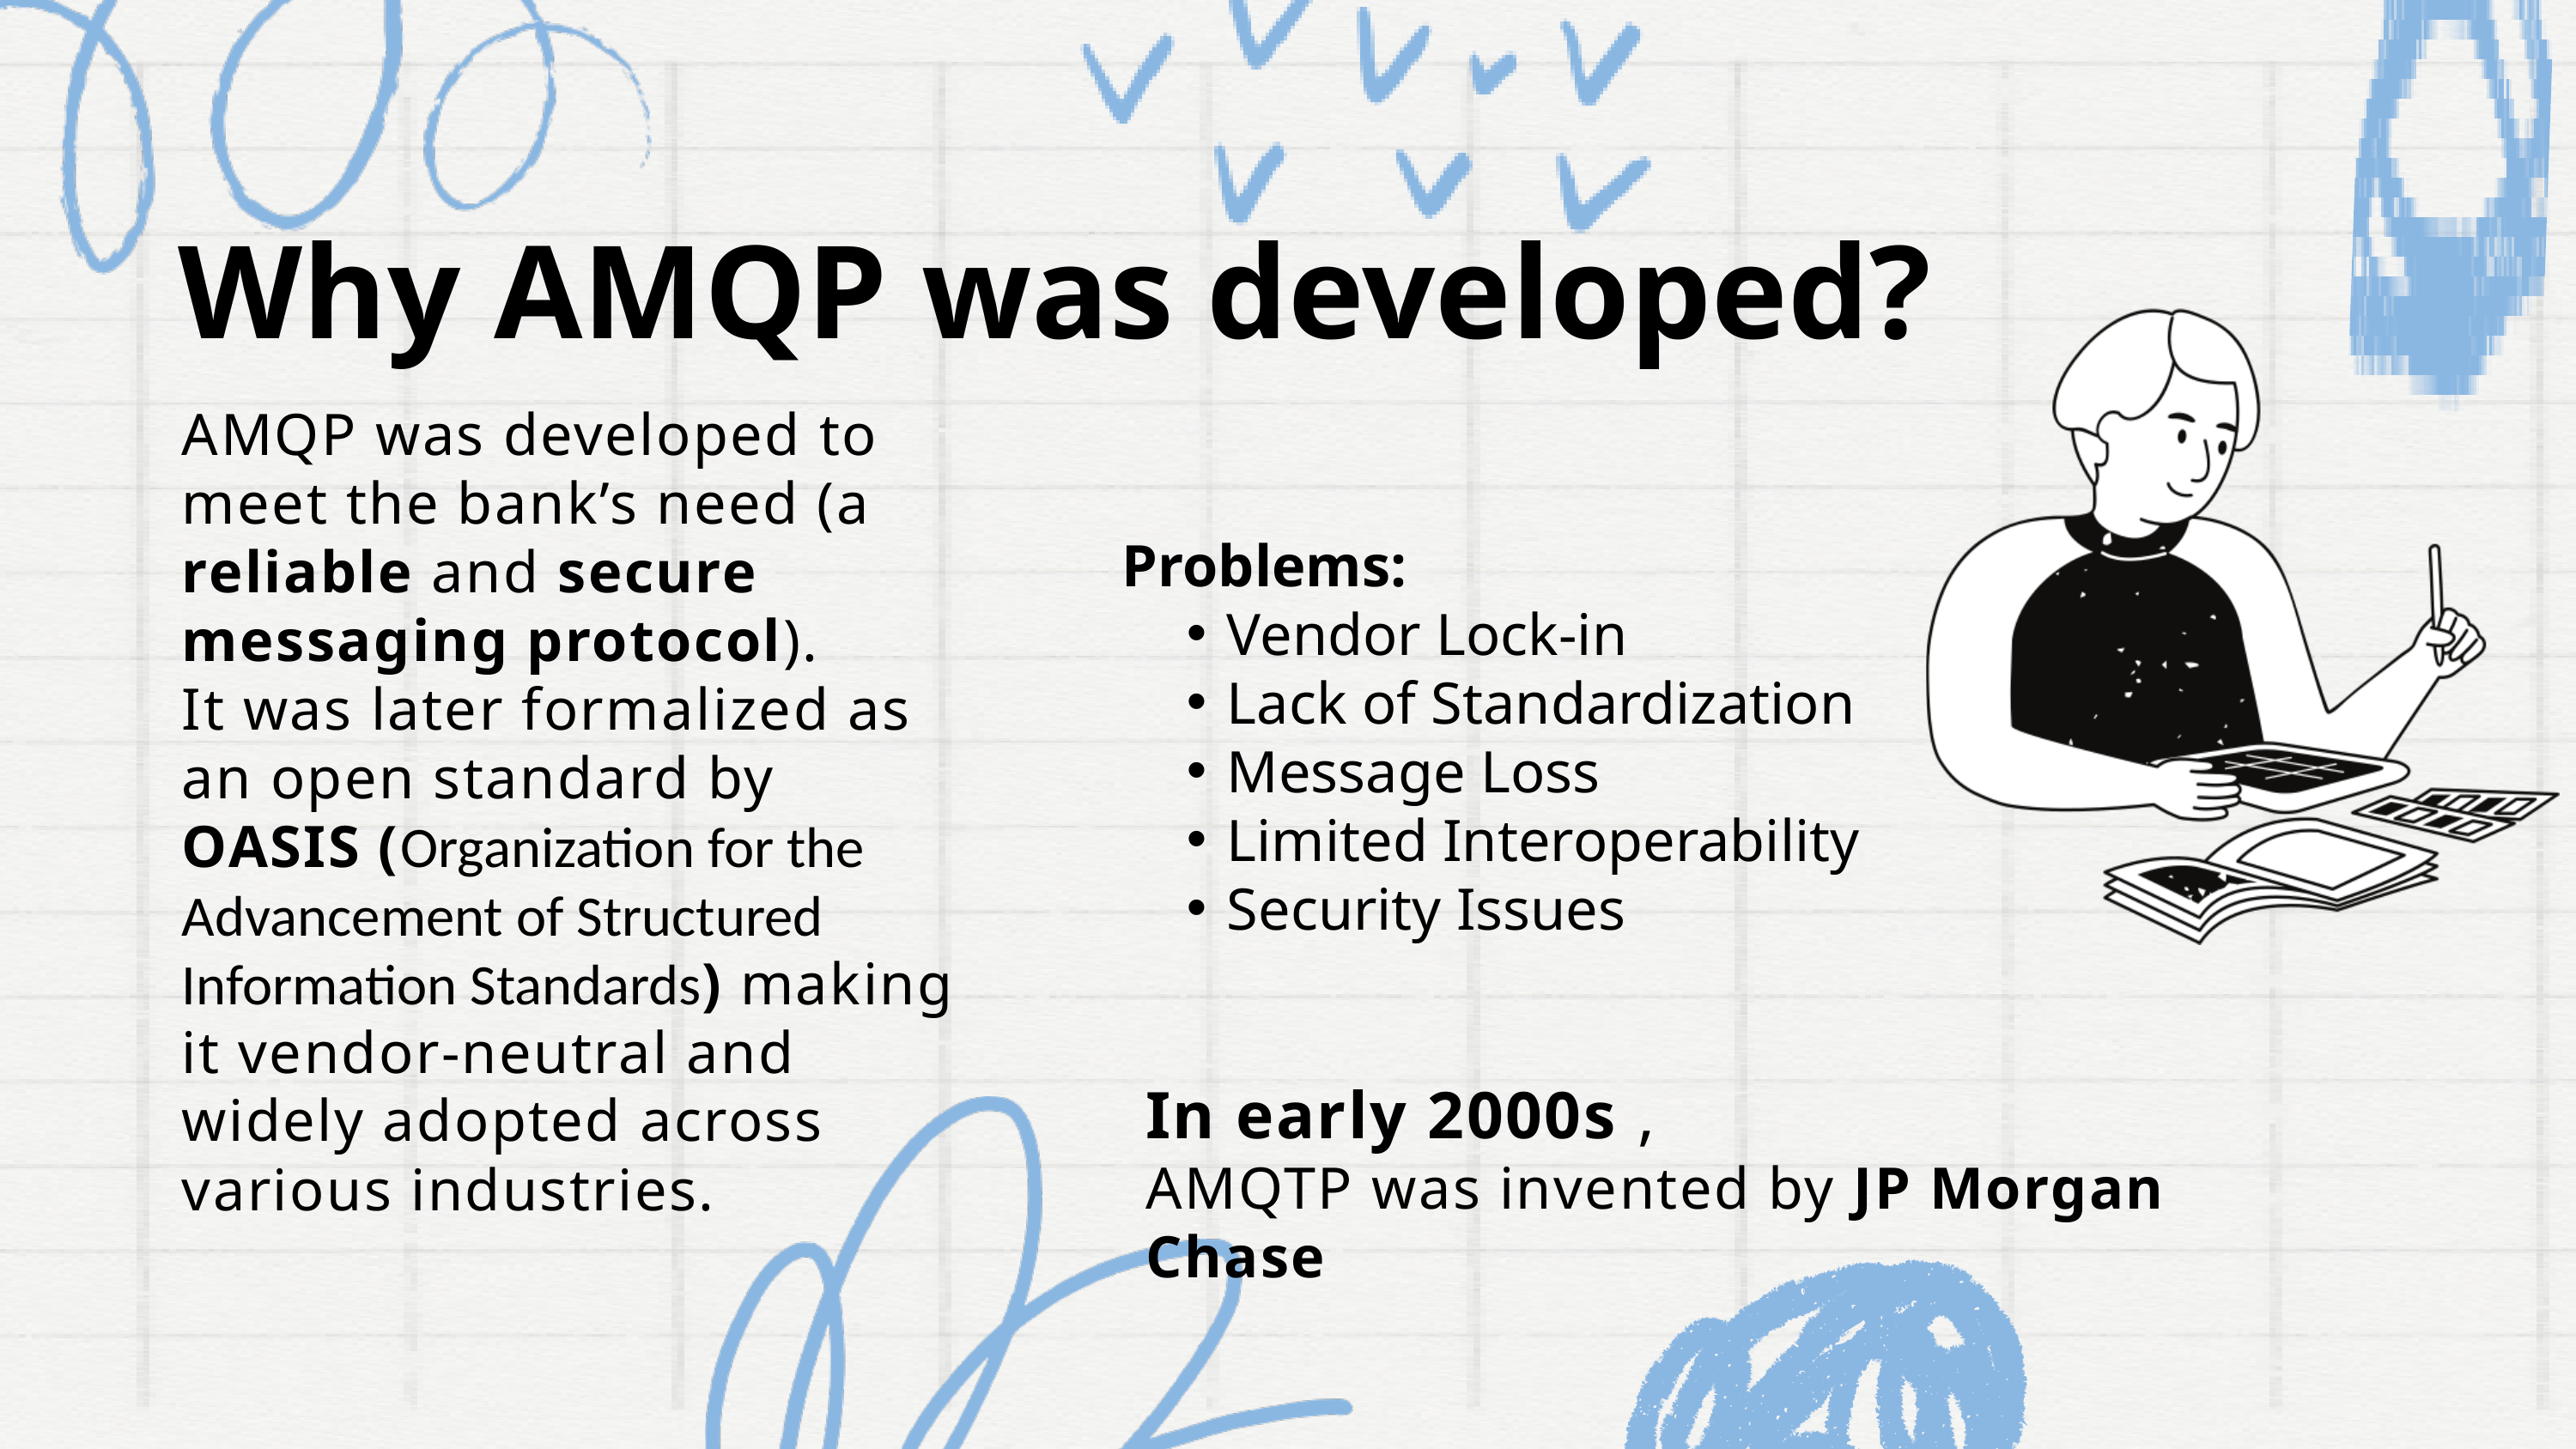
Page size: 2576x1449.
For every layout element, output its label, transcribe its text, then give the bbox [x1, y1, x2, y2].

text_box [0, 0, 652, 275]
text_box Problems: Vendor Lock-in Lack of Standardization Message Loss Limited Interoperability Security Issues [1109, 523, 2056, 948]
text_box In early 2000s , AMQTP was invented by JP Morgan Chase [1145, 1074, 2343, 1289]
text_box [2347, 0, 2555, 415]
text_box [705, 1096, 1354, 1449]
text_box [1077, 0, 1651, 233]
text_box AMQP was developed to meet the bank’s need (a reliable and secure messaging protocol). It was later formalized as an open standard by OASIS (Organization for the Advancement of Structured Information Standards) making it vendor-neutral and widely adopted across various industries. [181, 397, 964, 1222]
text_box [1620, 1289, 2029, 1449]
text_box [0, 0, 2576, 1449]
text_box Why AMQP was developed? [178, 208, 2354, 365]
text_box [1926, 300, 2560, 945]
